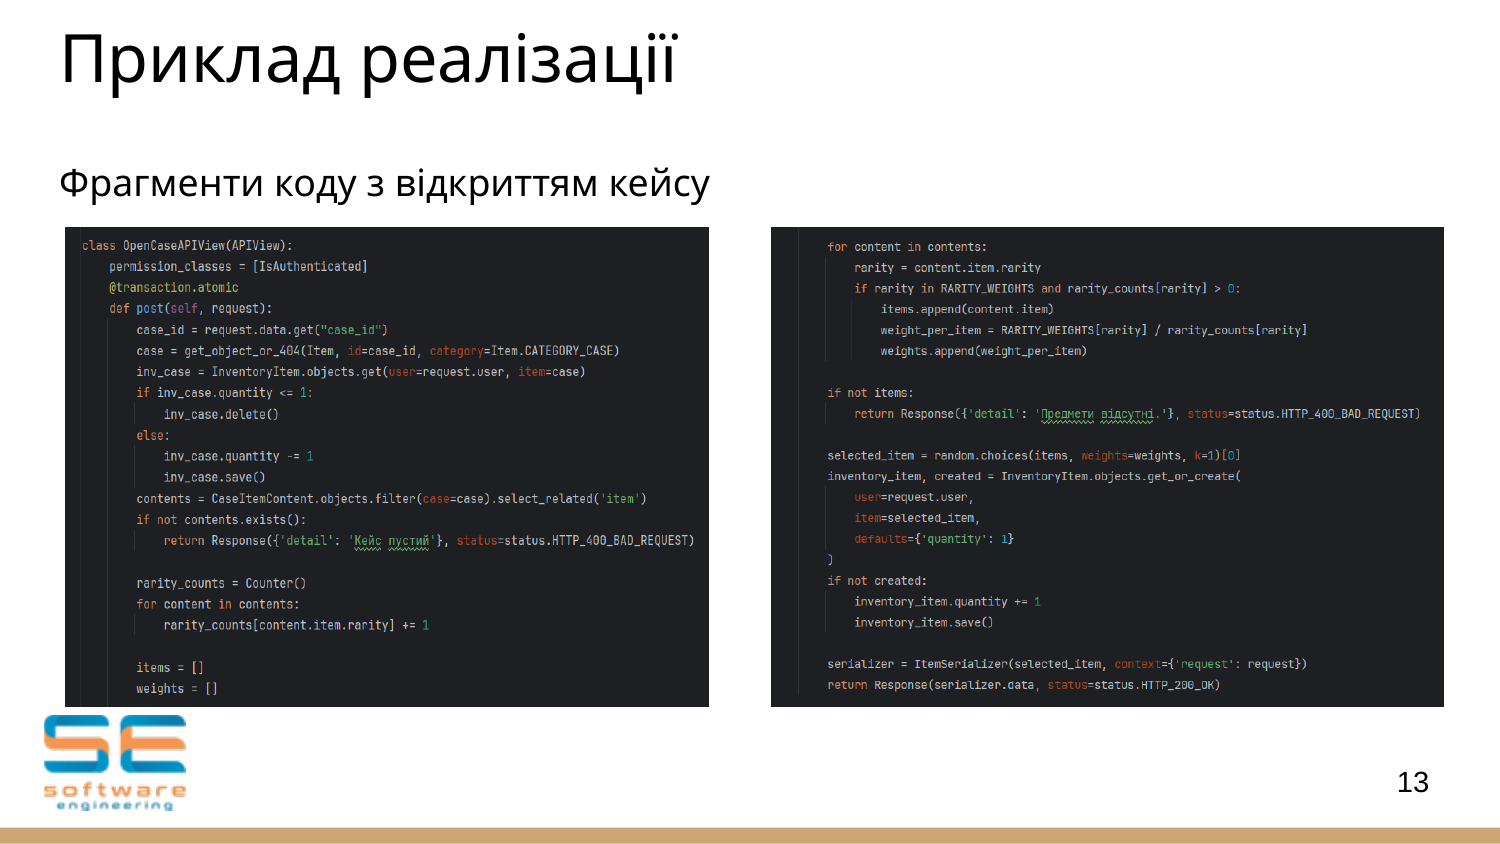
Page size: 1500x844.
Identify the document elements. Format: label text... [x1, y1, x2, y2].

picture [64, 227, 709, 707]
picture [771, 227, 1444, 707]
text_box 13 [1382, 755, 1500, 806]
title Приклад реалізації [44, 0, 1442, 112]
list Фрагменти коду з відкриттям кейсу [44, 137, 1435, 253]
picture [43, 714, 186, 811]
